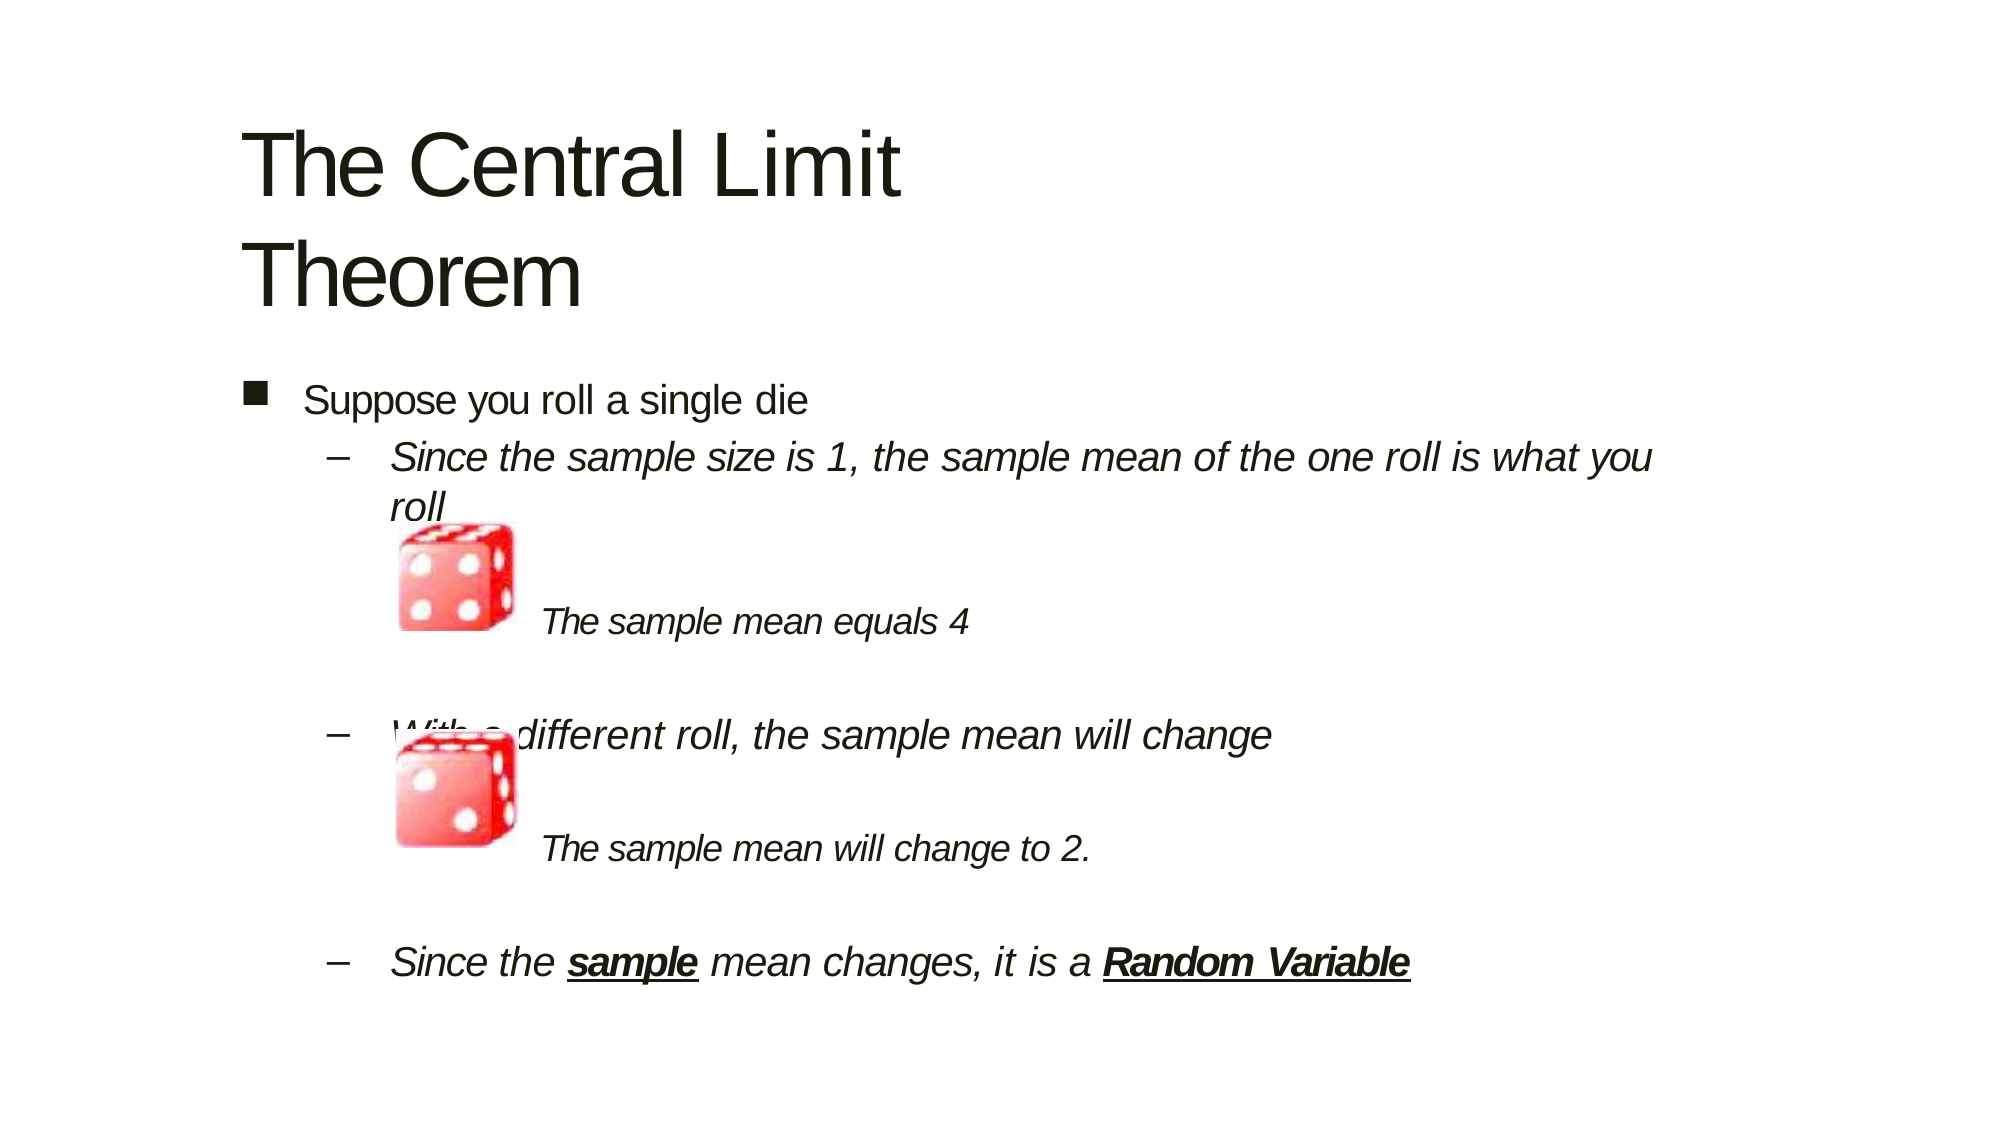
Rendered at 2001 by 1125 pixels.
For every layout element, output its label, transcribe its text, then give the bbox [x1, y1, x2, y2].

text_box [395, 729, 519, 848]
text_box Suppose you roll a single die Since the sample size is 1, the sample mean of the one roll is what you roll The sample mean equals 4 With a different roll, the sample mean will change The sample mean will change to 2. Since the sample mean changes, it is a Random Variable [237, 364, 1705, 986]
text_box [398, 521, 519, 631]
text_box The Central Limit Theorem [237, 102, 1263, 325]
